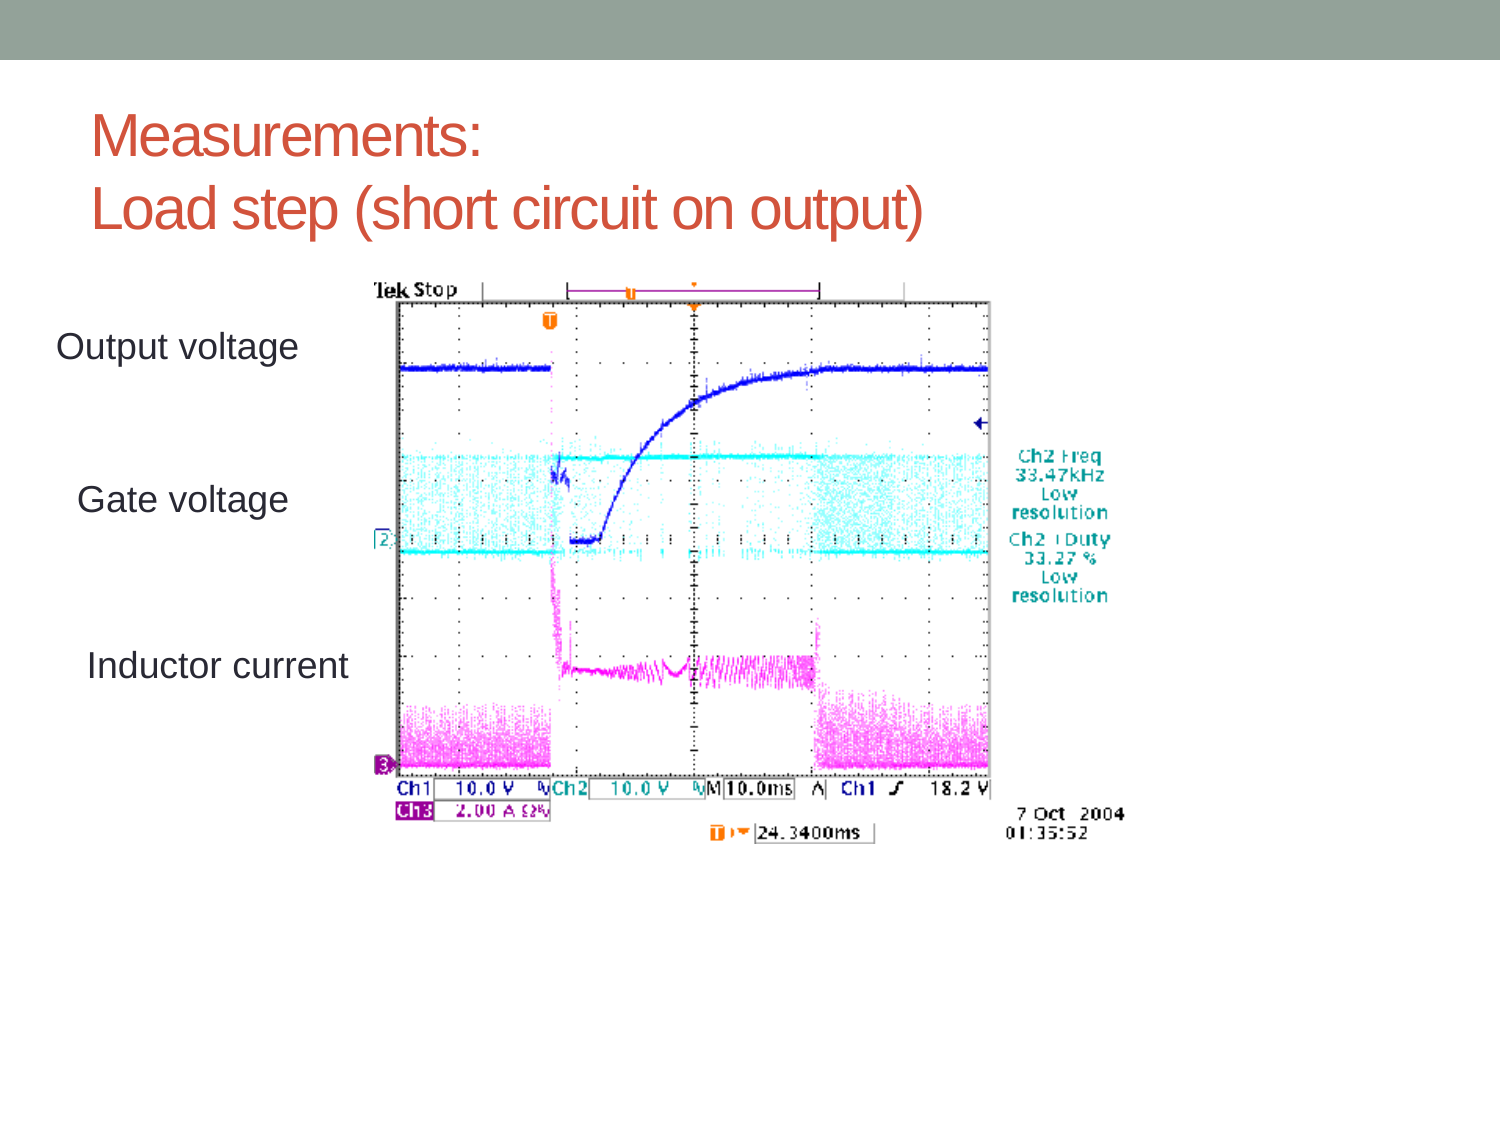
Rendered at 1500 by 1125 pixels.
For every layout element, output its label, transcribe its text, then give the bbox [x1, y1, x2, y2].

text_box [370, 277, 1130, 848]
text_box Inductor current [71, 633, 364, 693]
title Measurements: Load step (short circuit on output) [75, 87, 1425, 250]
text_box Output voltage [41, 314, 367, 374]
text_box Gate voltage [62, 467, 304, 528]
